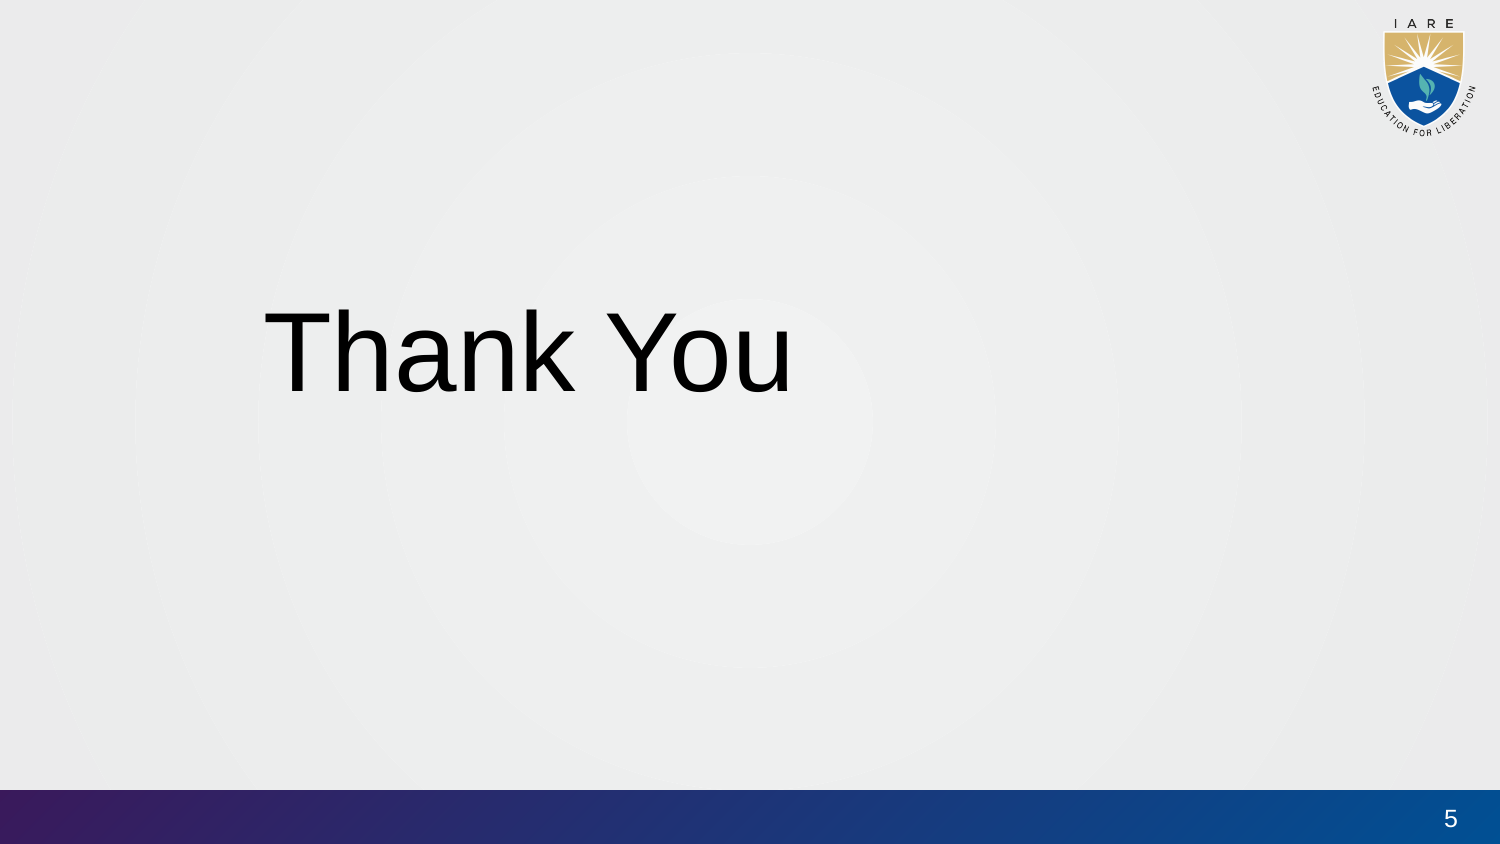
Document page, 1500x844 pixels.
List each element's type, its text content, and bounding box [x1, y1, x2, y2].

text_box [83, 105, 1387, 451]
slide_number 5 [1388, 790, 1474, 844]
picture [1372, 19, 1490, 138]
text_box Thank You [98, 271, 1402, 616]
